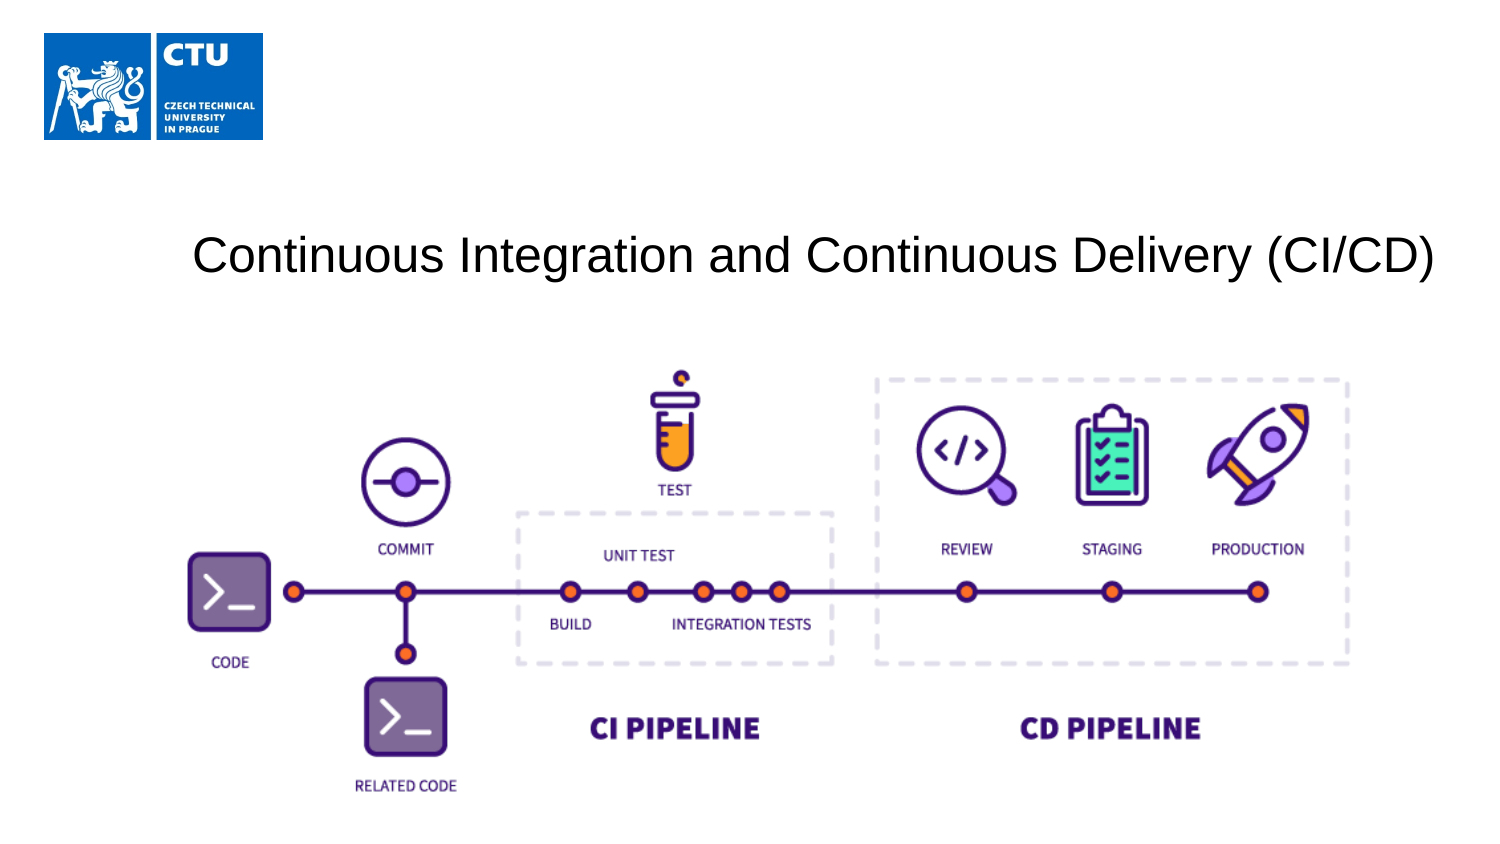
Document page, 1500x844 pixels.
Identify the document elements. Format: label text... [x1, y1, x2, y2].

picture [184, 355, 1352, 805]
title Continuous Integration and Continuous Delivery (CI/CD) [177, 221, 1456, 356]
picture [44, 33, 263, 140]
